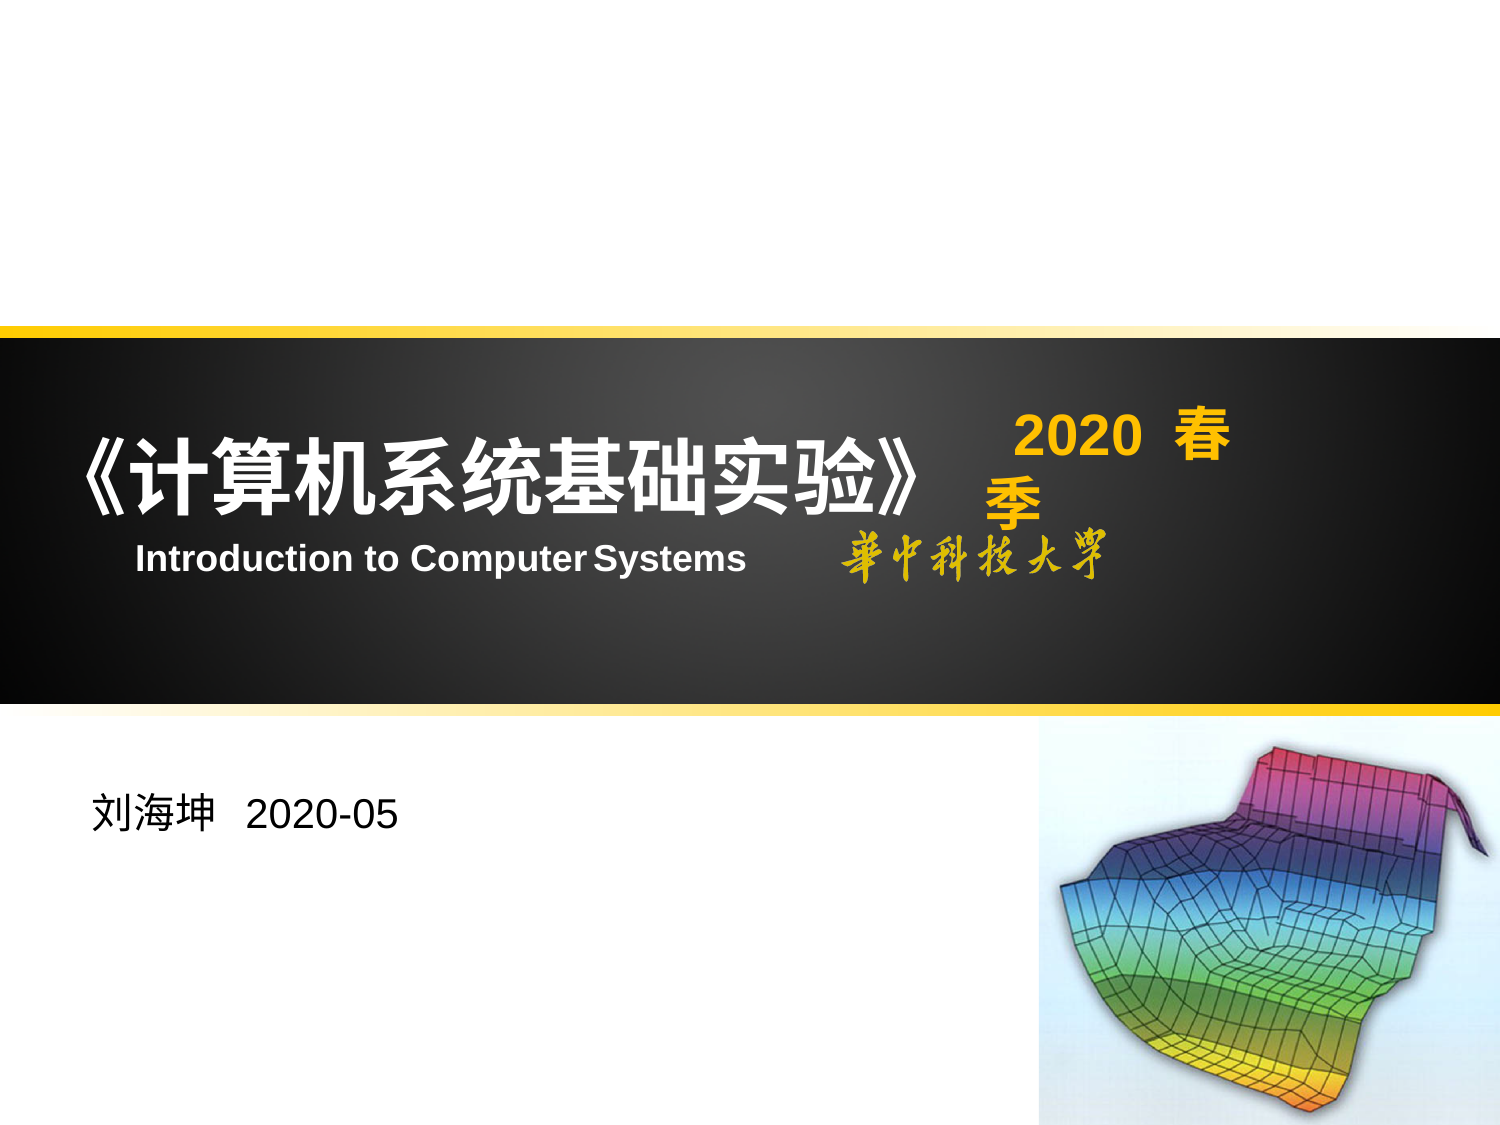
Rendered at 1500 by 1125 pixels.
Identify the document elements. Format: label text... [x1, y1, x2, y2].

text_box 刘海坤 2020-05 [76, 763, 531, 847]
text_box 《计算机系统基础实验》 [0, 432, 1341, 518]
picture [1038, 715, 1500, 1125]
text_box Introduction to Computer Systems [76, 527, 762, 587]
text_box 2020 春季 [969, 389, 1277, 475]
picture [0, 338, 1500, 704]
